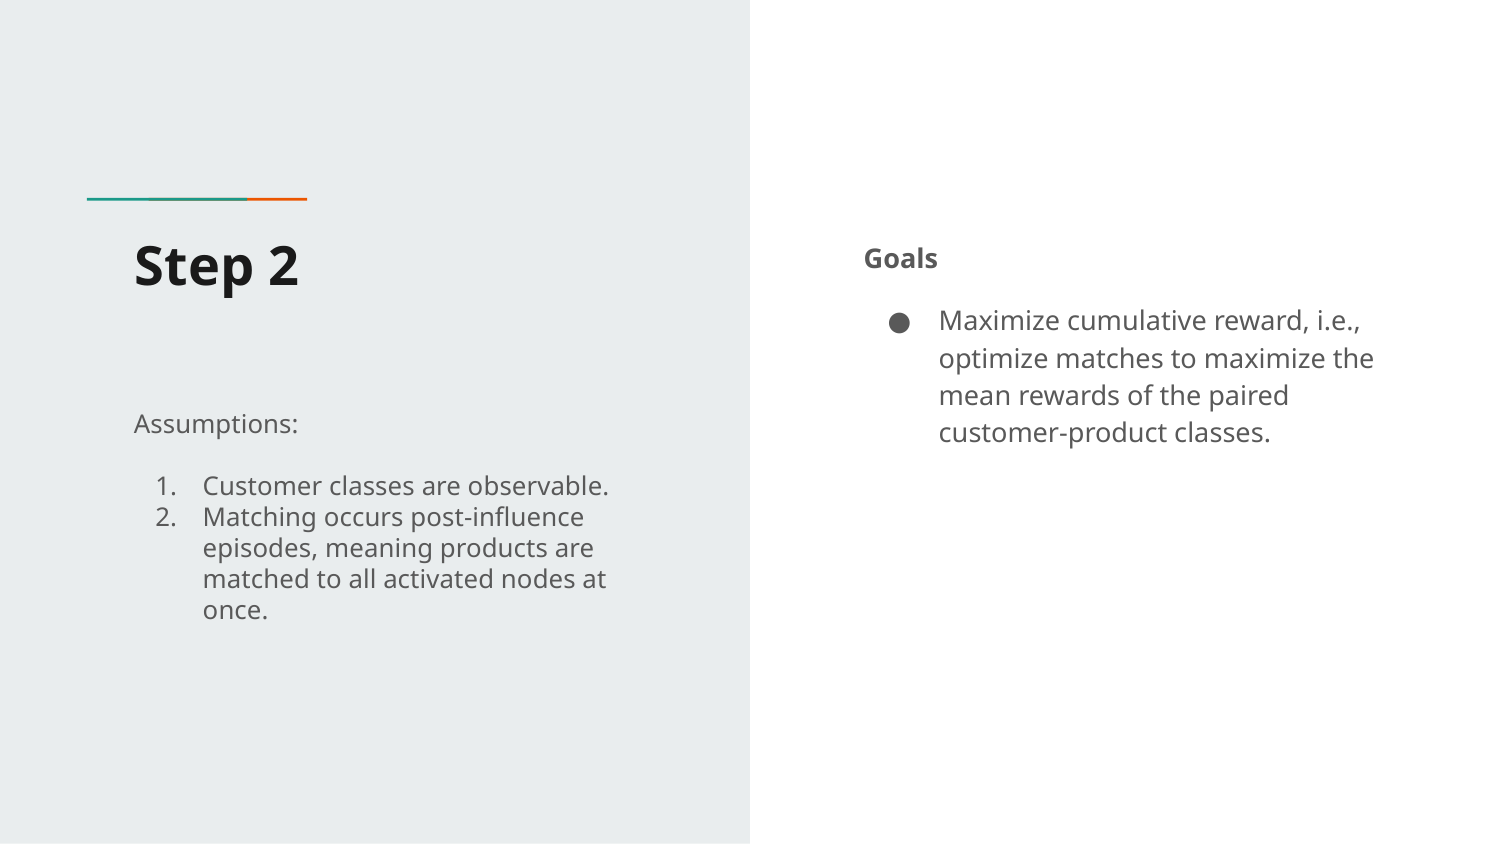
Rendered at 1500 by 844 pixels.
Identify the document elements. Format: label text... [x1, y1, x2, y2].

list Goals Maximize cumulative reward, i.e., optimize matches to maximize the mean rewards of the paired customer-product classes. [848, 221, 1403, 719]
subtitle Assumptions: Customer classes are observable. Matching occurs post-influence episodes, meaning products are matched to all activated nodes at once. [118, 392, 661, 644]
title Step 2 [119, 216, 662, 494]
